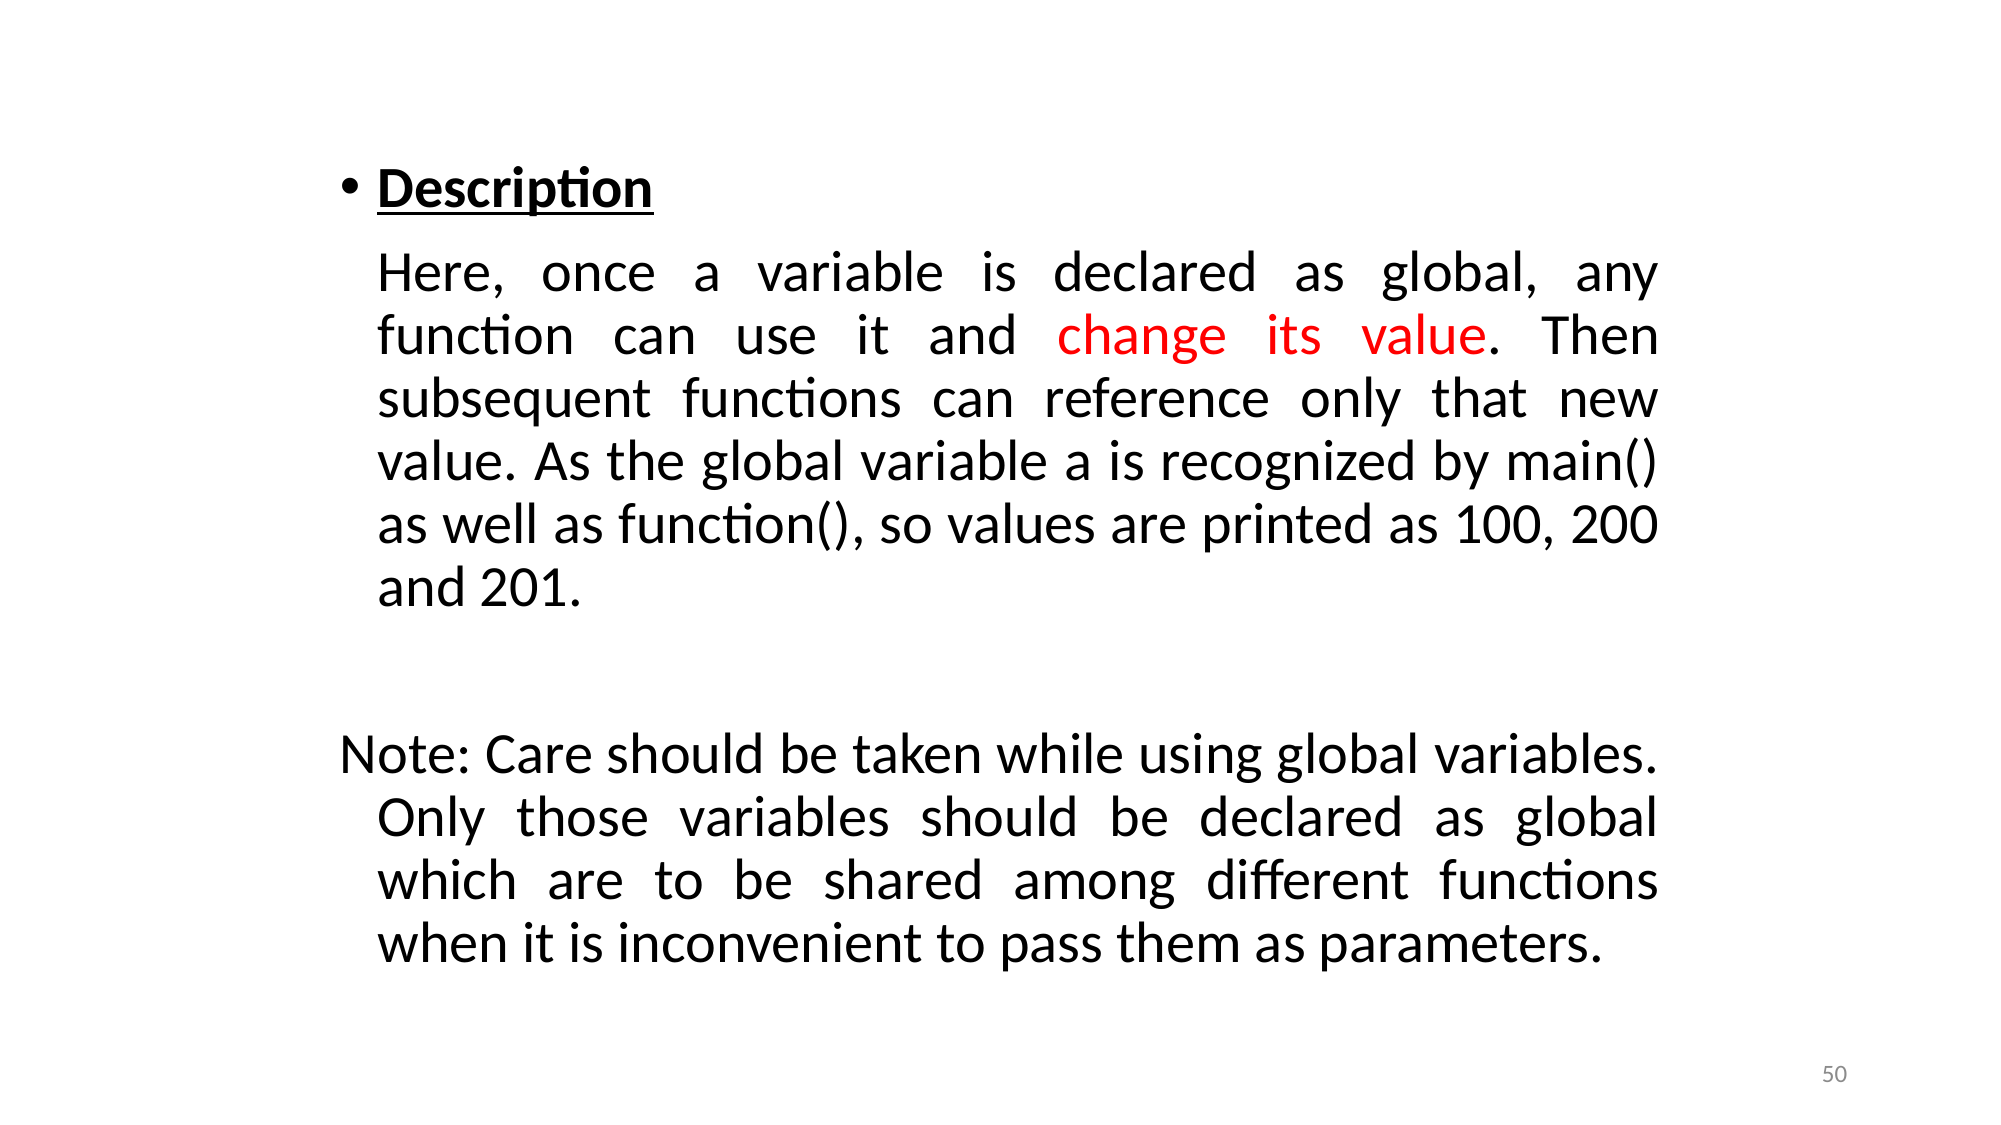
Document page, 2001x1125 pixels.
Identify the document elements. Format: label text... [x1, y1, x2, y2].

slide_number 50 [1412, 1042, 1863, 1103]
list Description Here, once a variable is declared as global, any function can use it and change its value. Then subsequent functions can reference only that new value. As the global variable a is recognized by main() as well as function(), so values are printed as 100, 200 and 201. Note: Care should be taken while using global variables. Only those variables should be declared as global which are to be shared among different functions when it is inconvenient to pass them as parameters. [324, 149, 1675, 1038]
